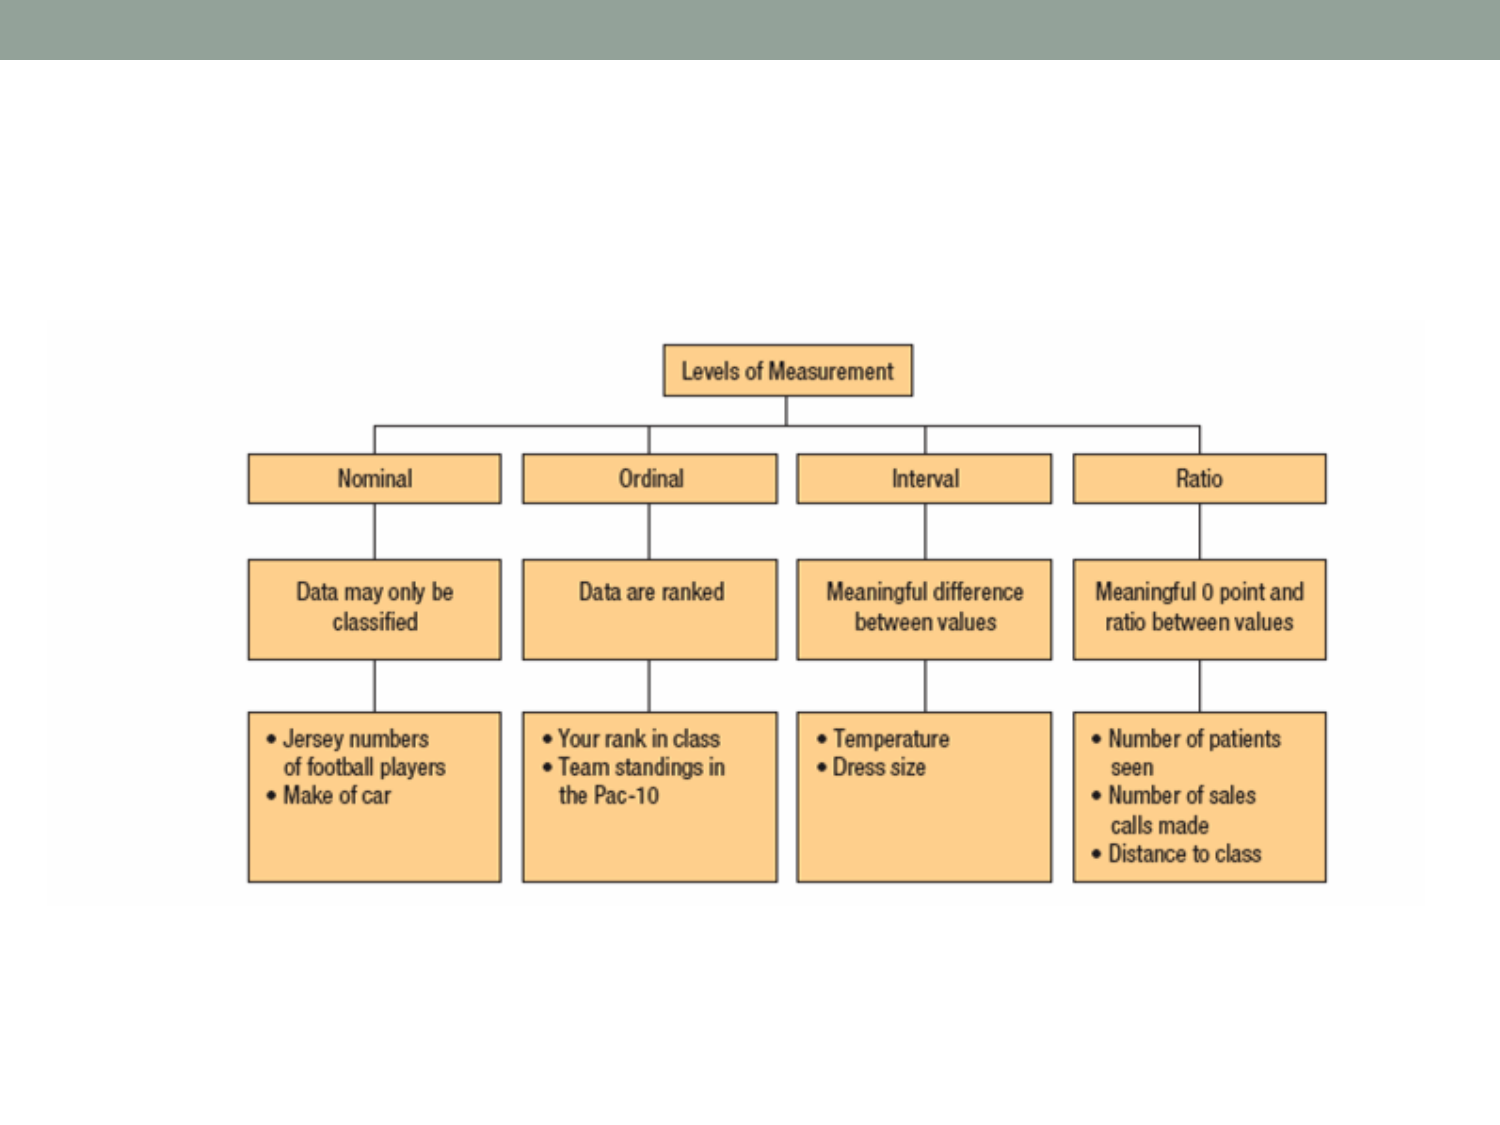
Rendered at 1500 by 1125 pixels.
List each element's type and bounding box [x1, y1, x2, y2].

list [47, 319, 1426, 906]
